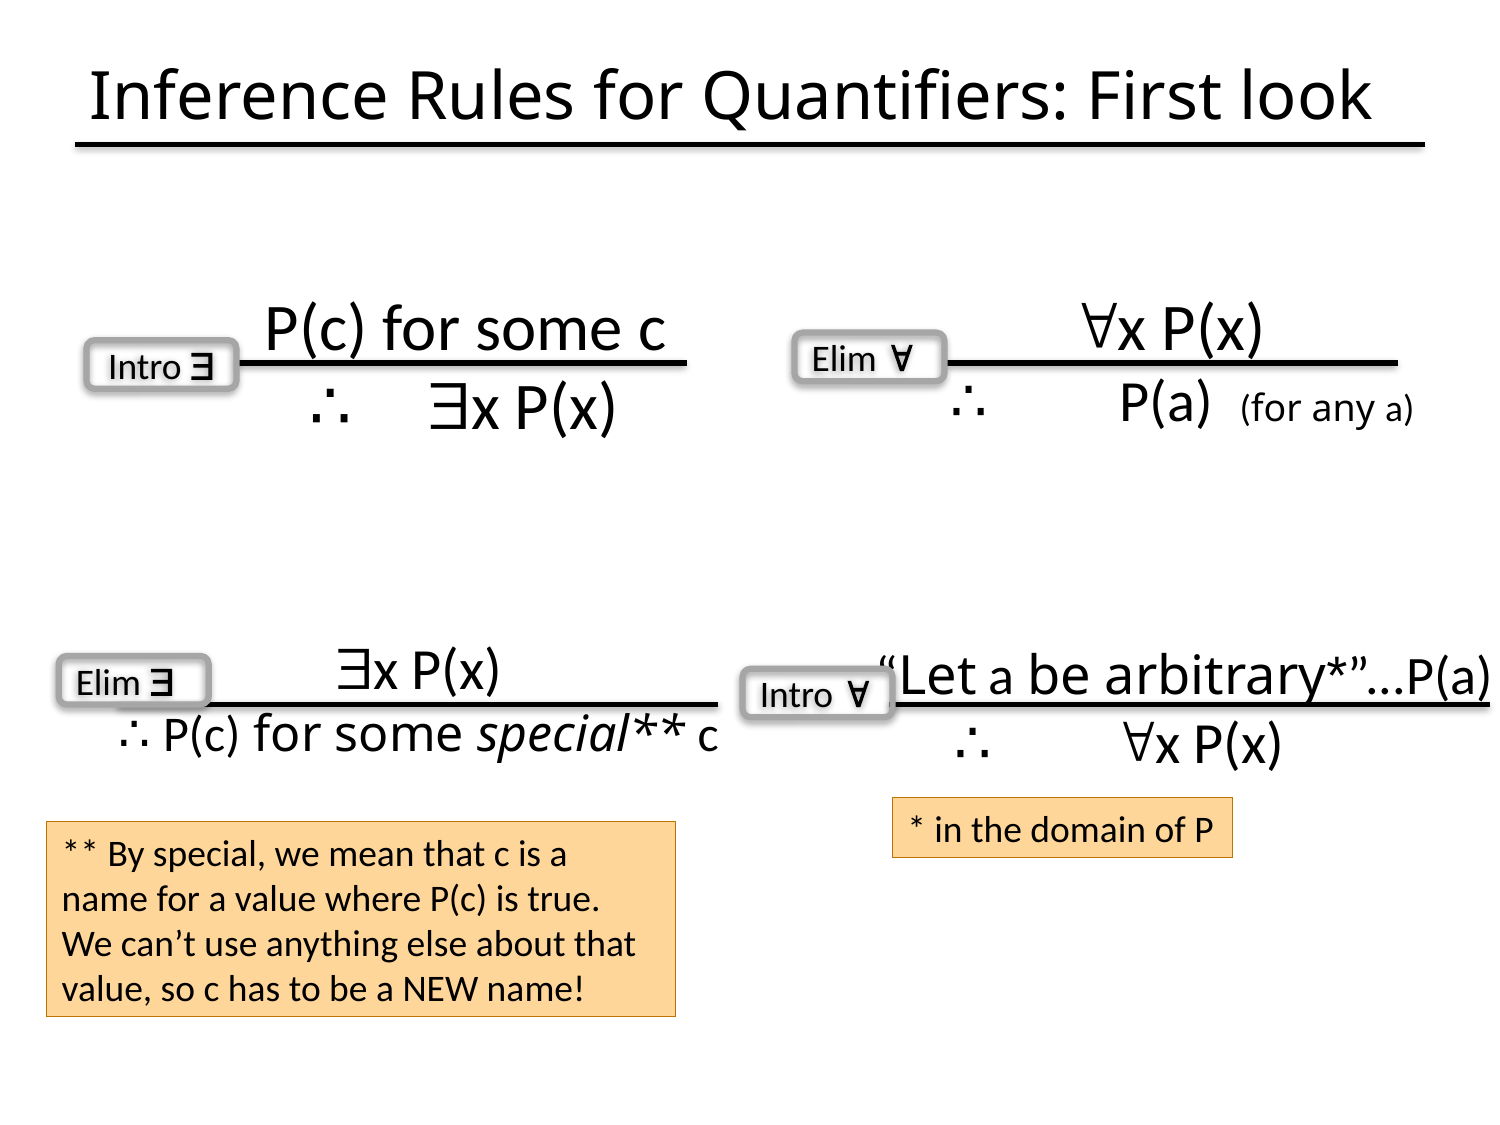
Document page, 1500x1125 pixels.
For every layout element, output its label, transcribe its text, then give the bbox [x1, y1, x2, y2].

text_box * in the domain of P [892, 797, 1233, 858]
title Inference Rules for Quantifiers: First look [75, 45, 1425, 145]
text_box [58, 623, 727, 771]
text_box Elim  [792, 330, 936, 384]
text_box ** By special, we mean that c is a name for a value where P(c) is true. We can’t use anything else about that value, so c has to be a NEW name! [46, 821, 676, 1017]
text_box Intro  [740, 666, 851, 720]
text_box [941, 275, 1423, 443]
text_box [86, 275, 688, 453]
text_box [856, 632, 1500, 777]
